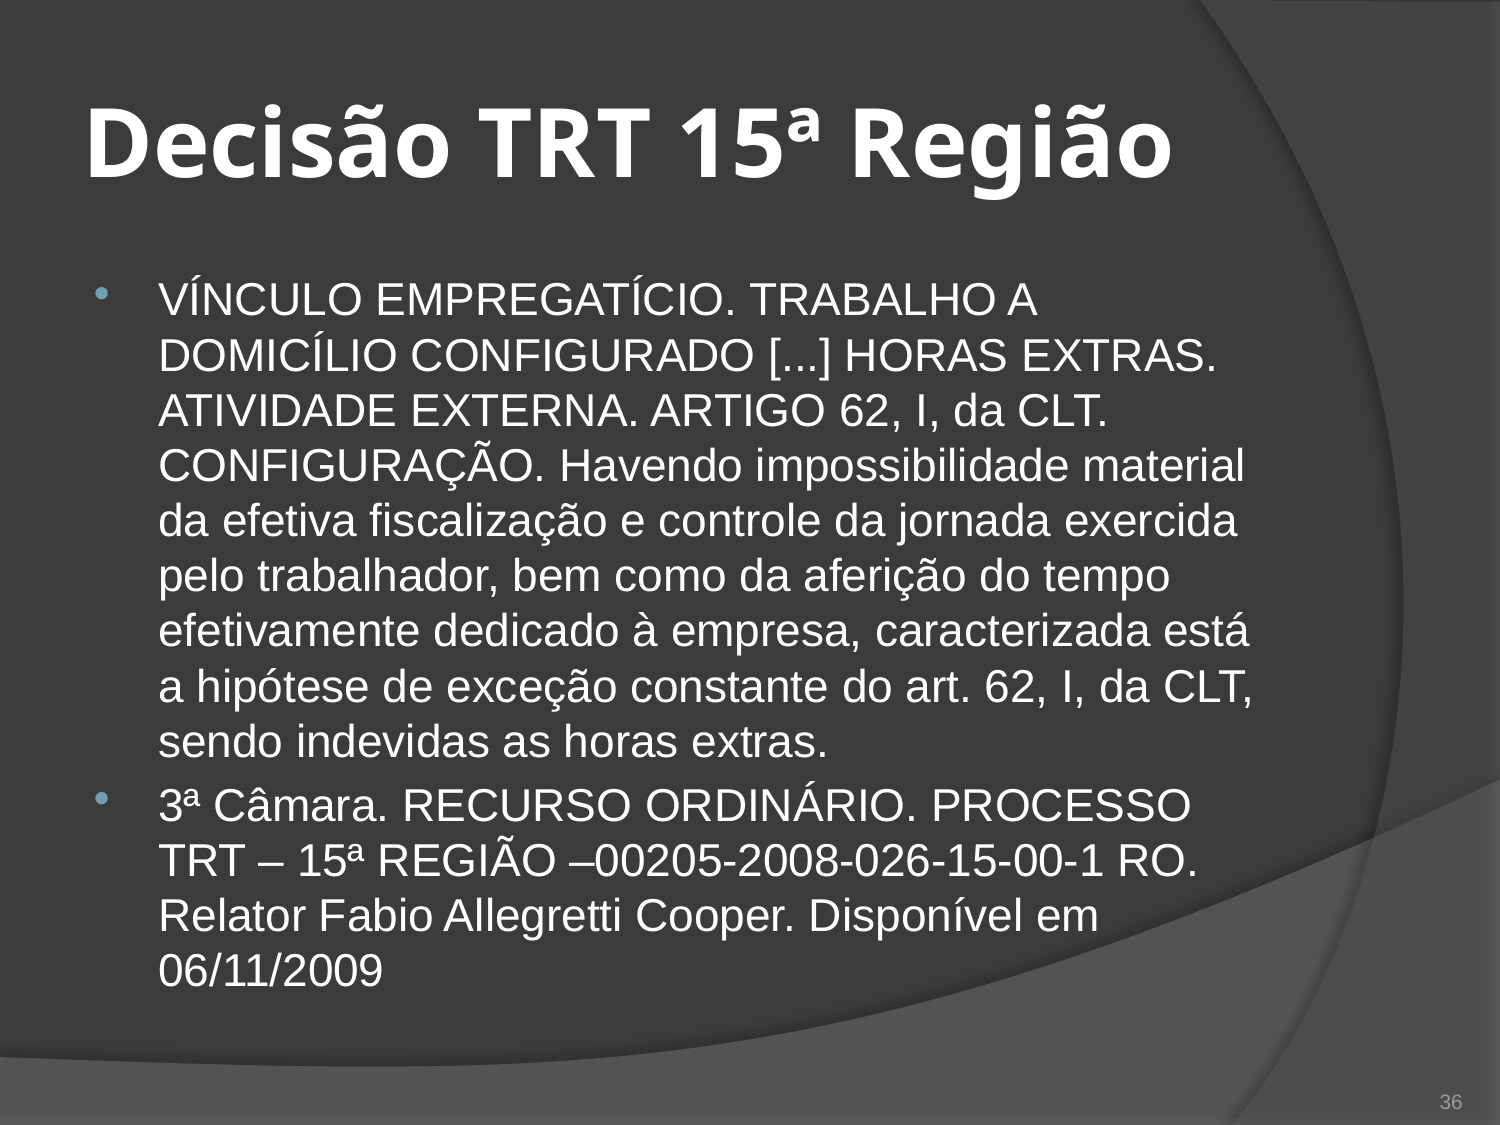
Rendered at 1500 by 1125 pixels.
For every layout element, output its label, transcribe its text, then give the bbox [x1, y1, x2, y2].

slide_number 36 [1337, 1053, 1463, 1114]
list VÍNCULO EMPREGATÍCIO. TRABALHO A DOMICÍLIO CONFIGURADO [...] HORAS EXTRAS. ATIVIDADE EXTERNA. ARTIGO 62, I, da CLT. CONFIGURAÇÃO. Havendo impossibilidade material da efetiva fiscalização e controle da jornada exercida pelo trabalhador, bem como da aferição do tempo efetivamente dedicado à empresa, caracterizada está a hipótese de exceção constante do art. 62, I, da CLT, sendo indevidas as horas extras. 3ª Câmara. RECURSO ORDINÁRIO. PROCESSO TRT – 15ª REGIÃO –00205-2008-026-15-00-1 RO. Relator Fabio Allegretti Cooper. Disponível em 06/11/2009 [75, 262, 1300, 1005]
title Decisão TRT 15ª Região [75, 45, 1300, 233]
